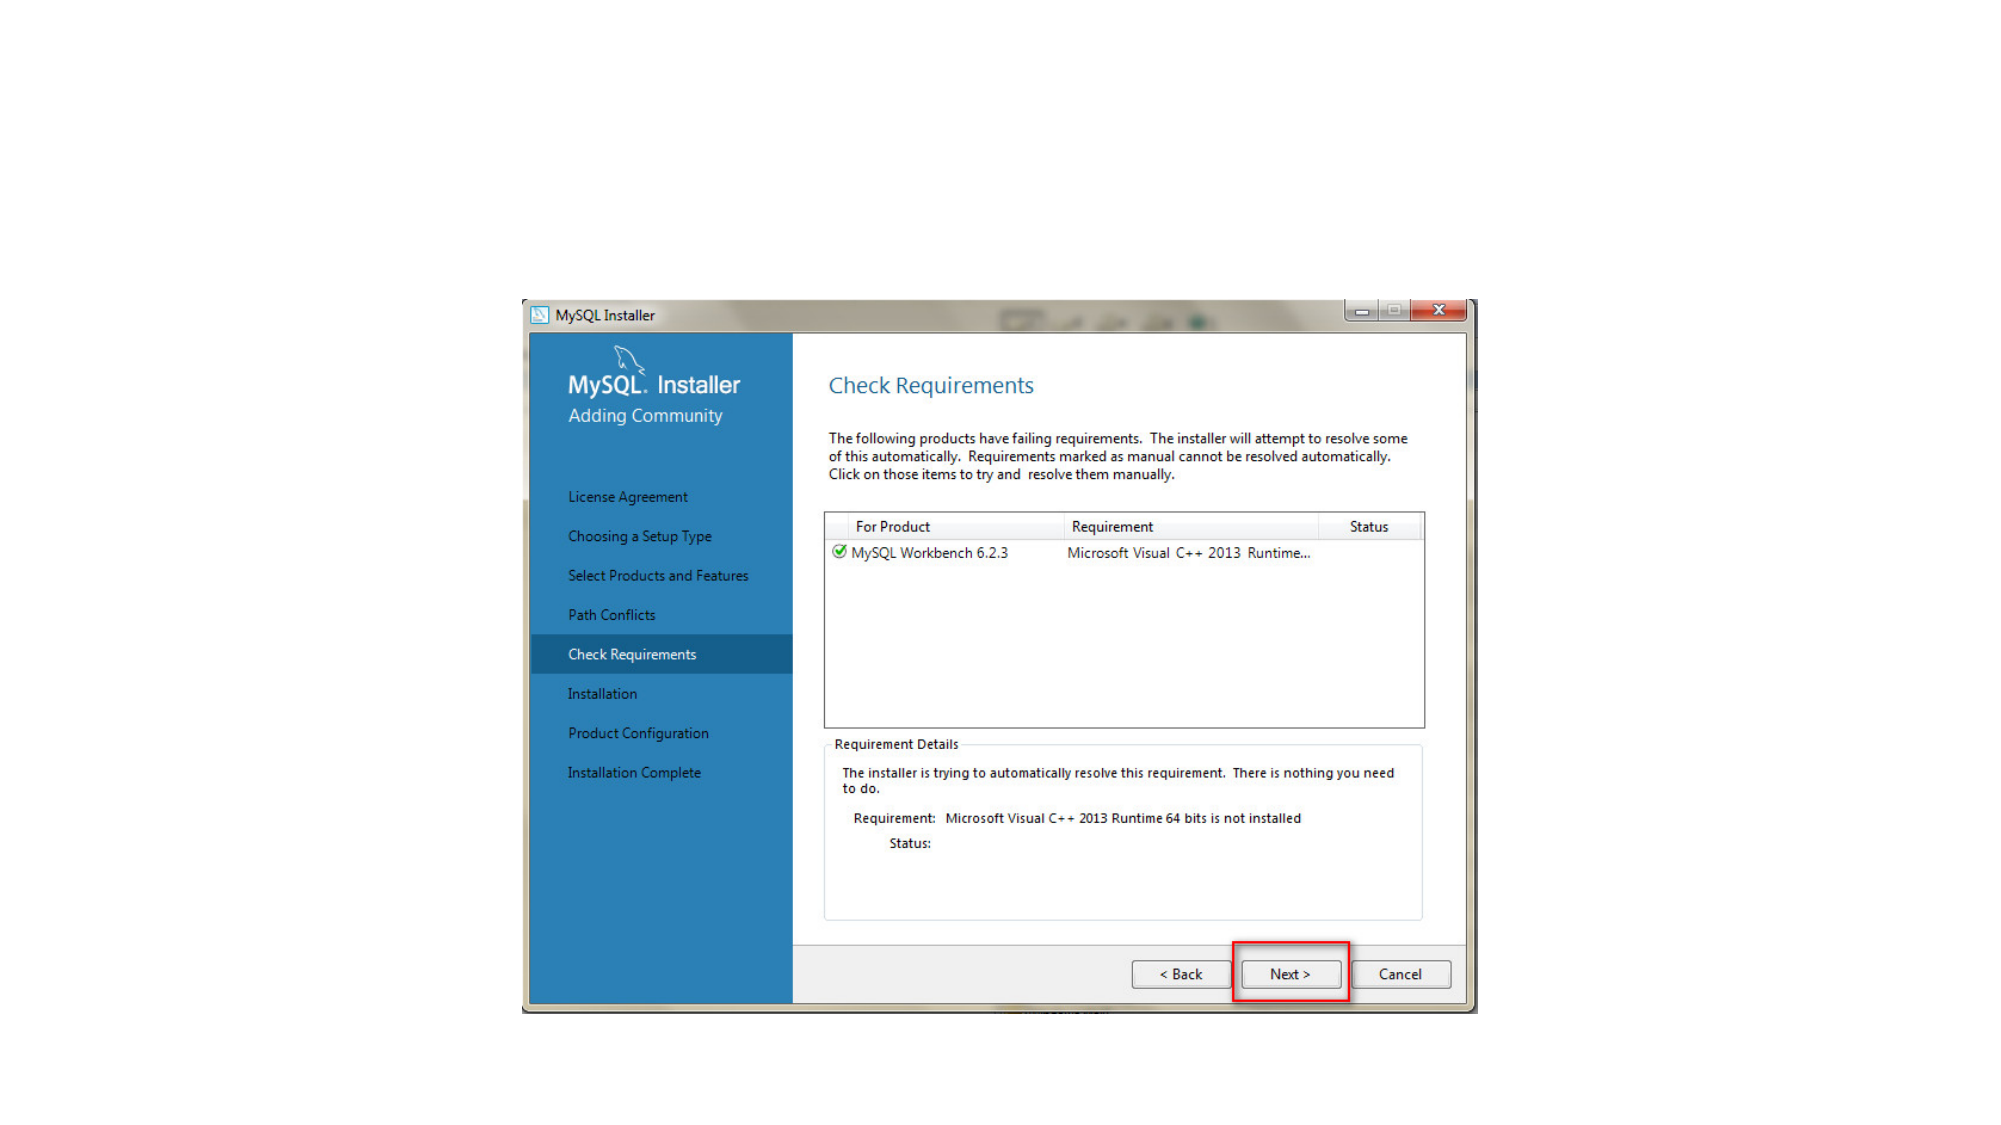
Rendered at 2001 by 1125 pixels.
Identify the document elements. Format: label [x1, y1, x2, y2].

list [522, 299, 1478, 1014]
